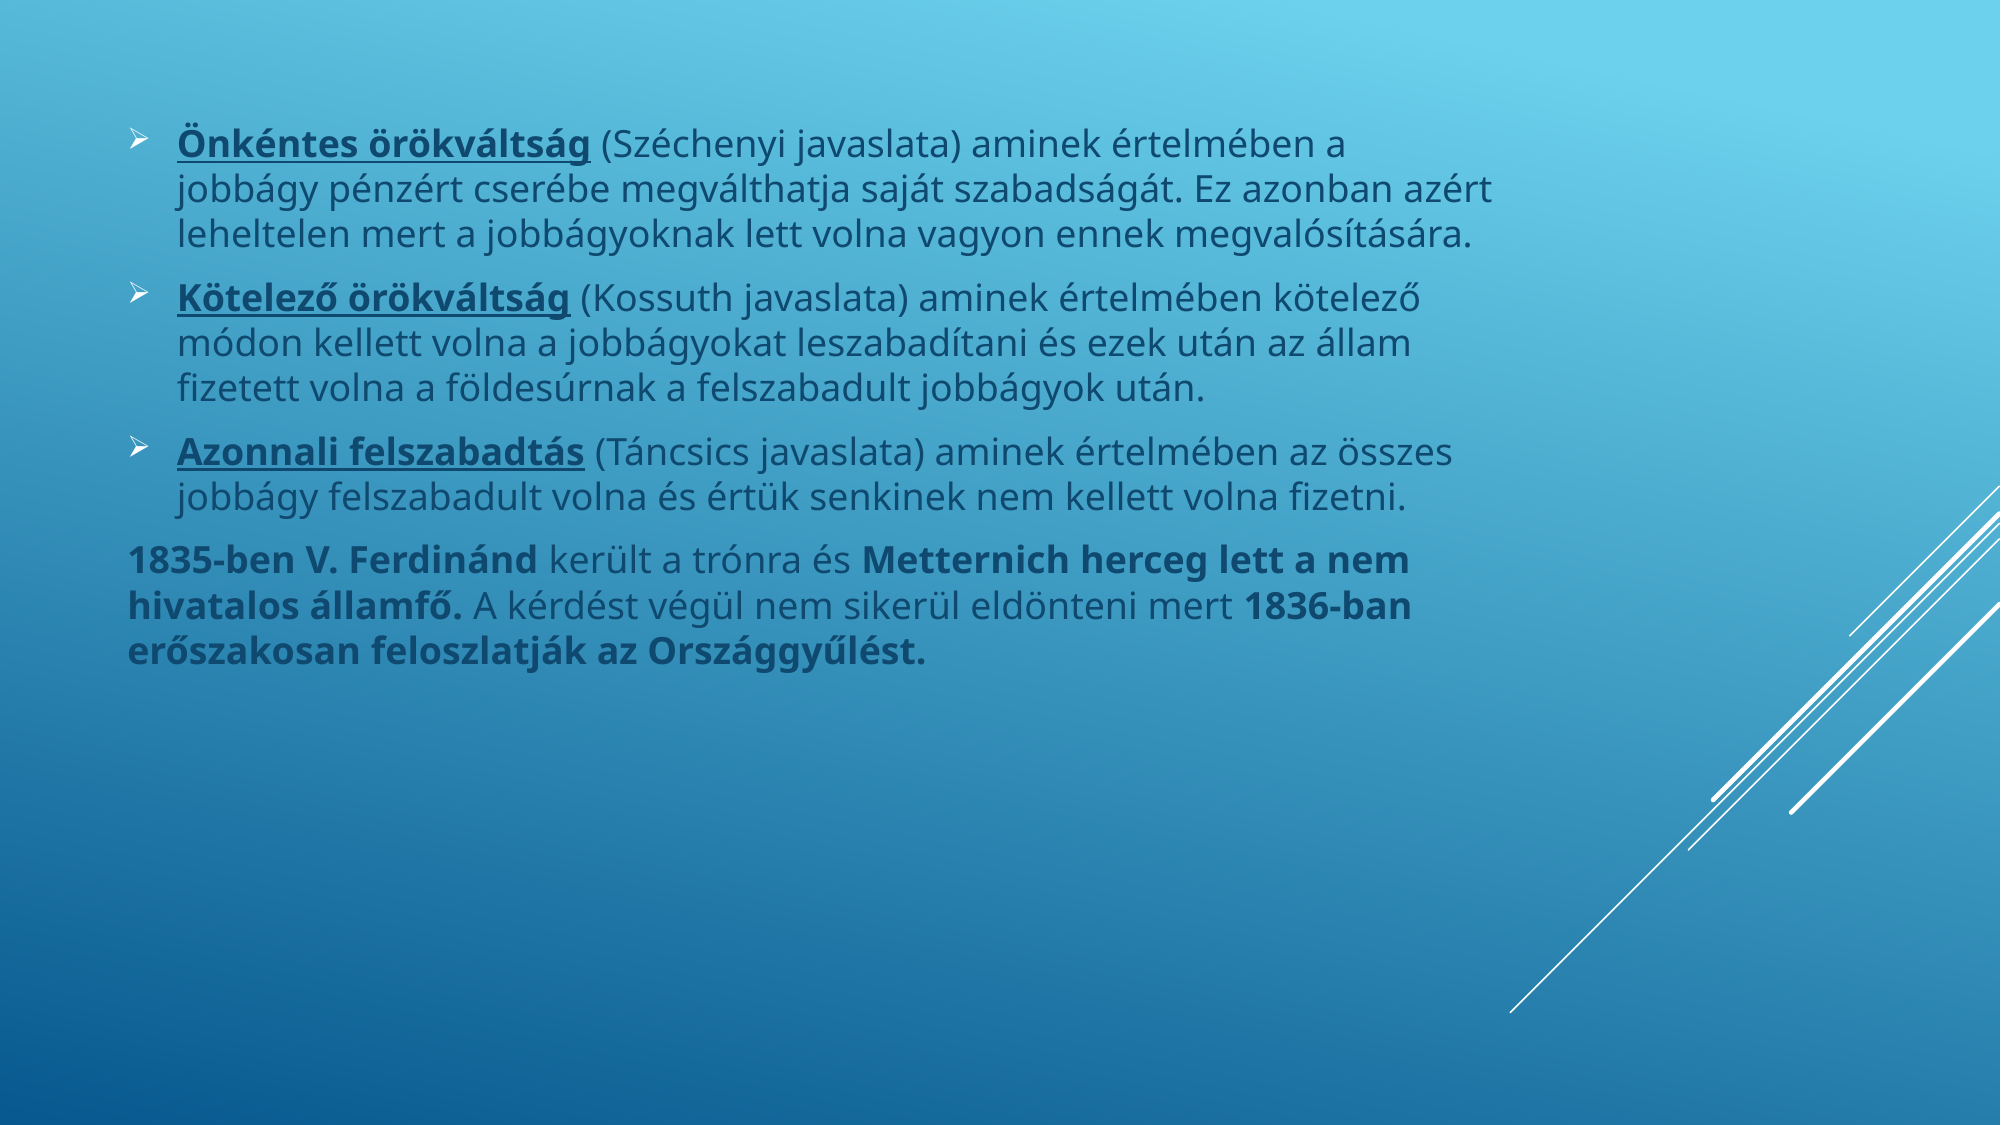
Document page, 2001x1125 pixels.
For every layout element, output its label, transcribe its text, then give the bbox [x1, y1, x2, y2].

list Önkéntes örökváltság (Széchenyi javaslata) aminek értelmében a jobbágy pénzért cserébe megválthatja saját szabadságát. Ez azonban azért leheltelen mert a jobbágyoknak lett volna vagyon ennek megvalósítására. Kötelező örökváltság (Kossuth javaslata) aminek értelmében kötelező módon kellett volna a jobbágyokat leszabadítani és ezek után az állam fizetett volna a földesúrnak a felszabadult jobbágyok után. Azonnali felszabadtás (Táncsics javaslata) aminek értelmében az összes jobbágy felszabadult volna és értük senkinek nem kellett volna fizetni. 1835-ben V. Ferdinánd került a trónra és Metternich herceg lett a nem hivatalos államfő. A kérdést végül nem sikerül eldönteni mert 1836-ban erőszakosan feloszlatják az Országgyűlést. [112, 112, 1513, 706]
